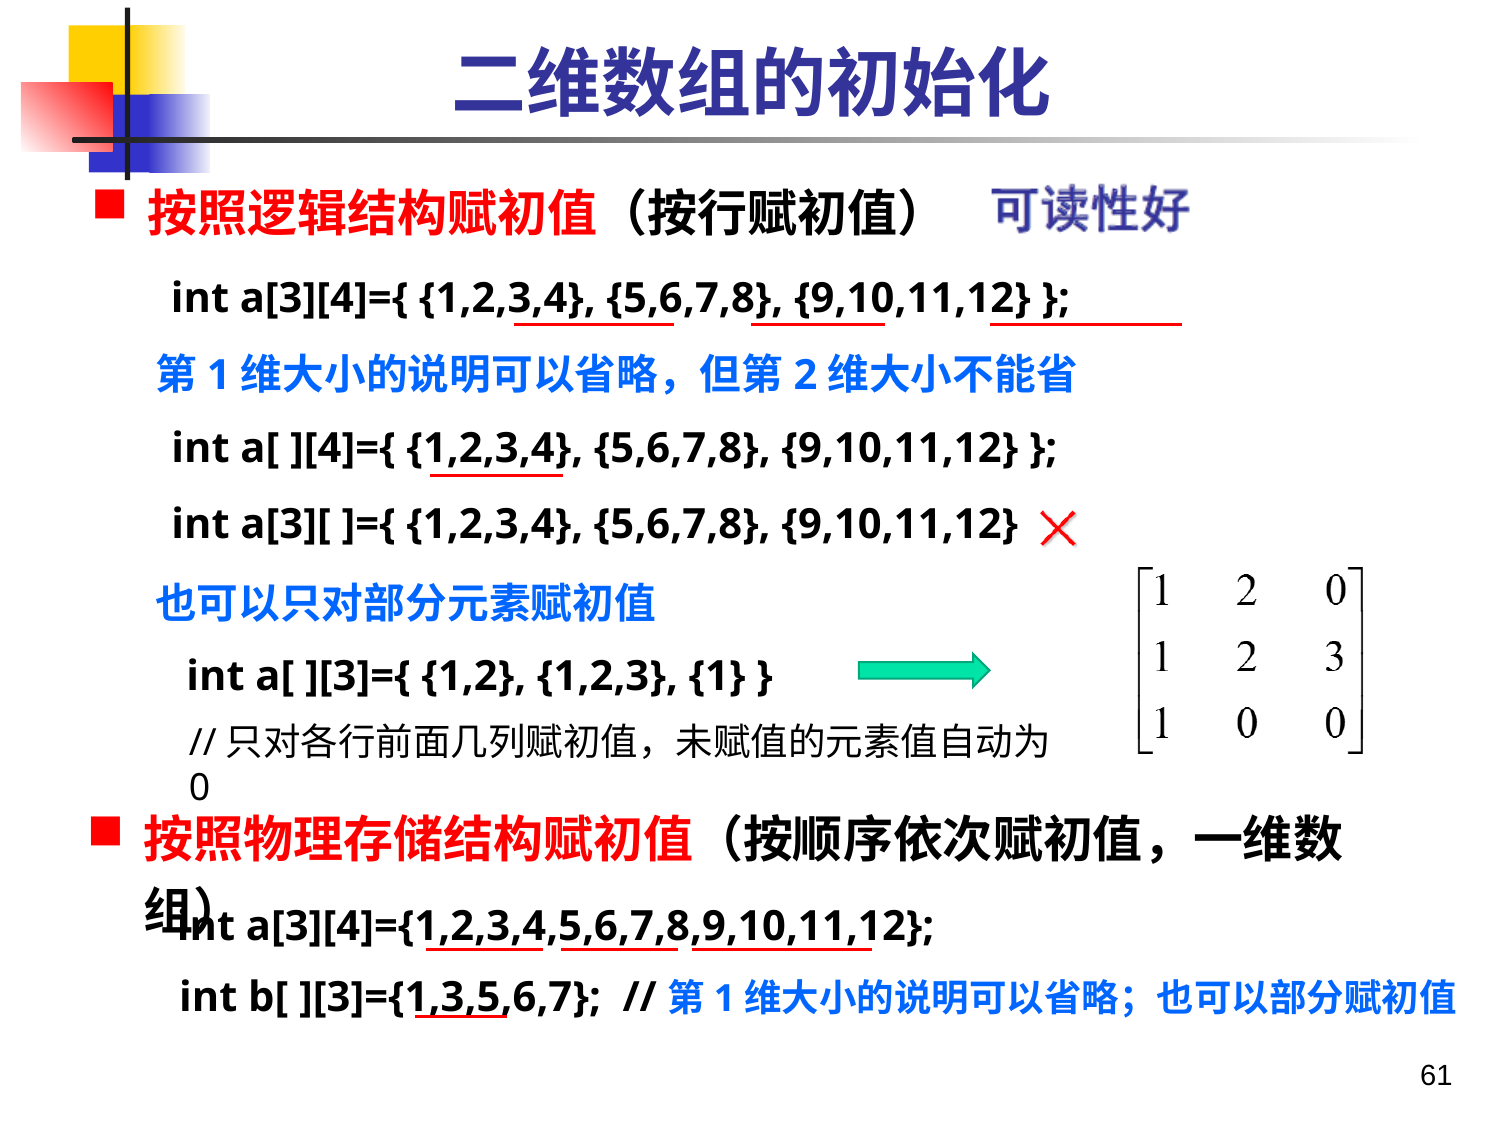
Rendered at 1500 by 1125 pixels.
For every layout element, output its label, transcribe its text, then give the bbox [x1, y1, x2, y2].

text_box 按照逻辑结构赋初值（按行赋初值） [76, 173, 963, 249]
picture [981, 173, 1204, 248]
text_box [857, 651, 991, 690]
picture [1123, 560, 1372, 761]
text_box 第1维大小的说明可以省略，但第2维大小不能省 [140, 340, 1123, 406]
picture [1029, 501, 1093, 552]
text_box 也可以只对部分元素赋初值 [140, 569, 708, 635]
text_box int a[ ][3]={ {1,2}, {1,2,3}, {1} } [171, 641, 789, 706]
text_box int a[3][4]={1,2,3,4,5,6,7,8,9,10,11,12}; [162, 948, 950, 957]
text_box 按照物理存储结构赋初值（按顺序依次赋初值，一维数组） [72, 788, 1455, 948]
slide_number 61 [1154, 1027, 1468, 1100]
text_box int a[3][4]={ {1,2,3,4}, {5,6,7,8}, {9,10,11,12} }; [156, 263, 1086, 329]
text_box //只对各行前面几列赋初值，未赋值的元素值自动为0 [174, 710, 1093, 788]
text_box int a[ ][4]={ {1,2,3,4}, {5,6,7,8}, {9,10,11,12} }; [156, 413, 1074, 479]
title 二维数组的初始化 [112, 42, 1391, 134]
text_box int b[ ][3]={1,3,5,6,7}; //第1维大小的说明可以省略；也可以部分赋初值 [164, 962, 1472, 1027]
text_box int a[3][ ]={ {1,2,3,4}, {5,6,7,8}, {9,10,11,12} }; [156, 489, 1074, 555]
